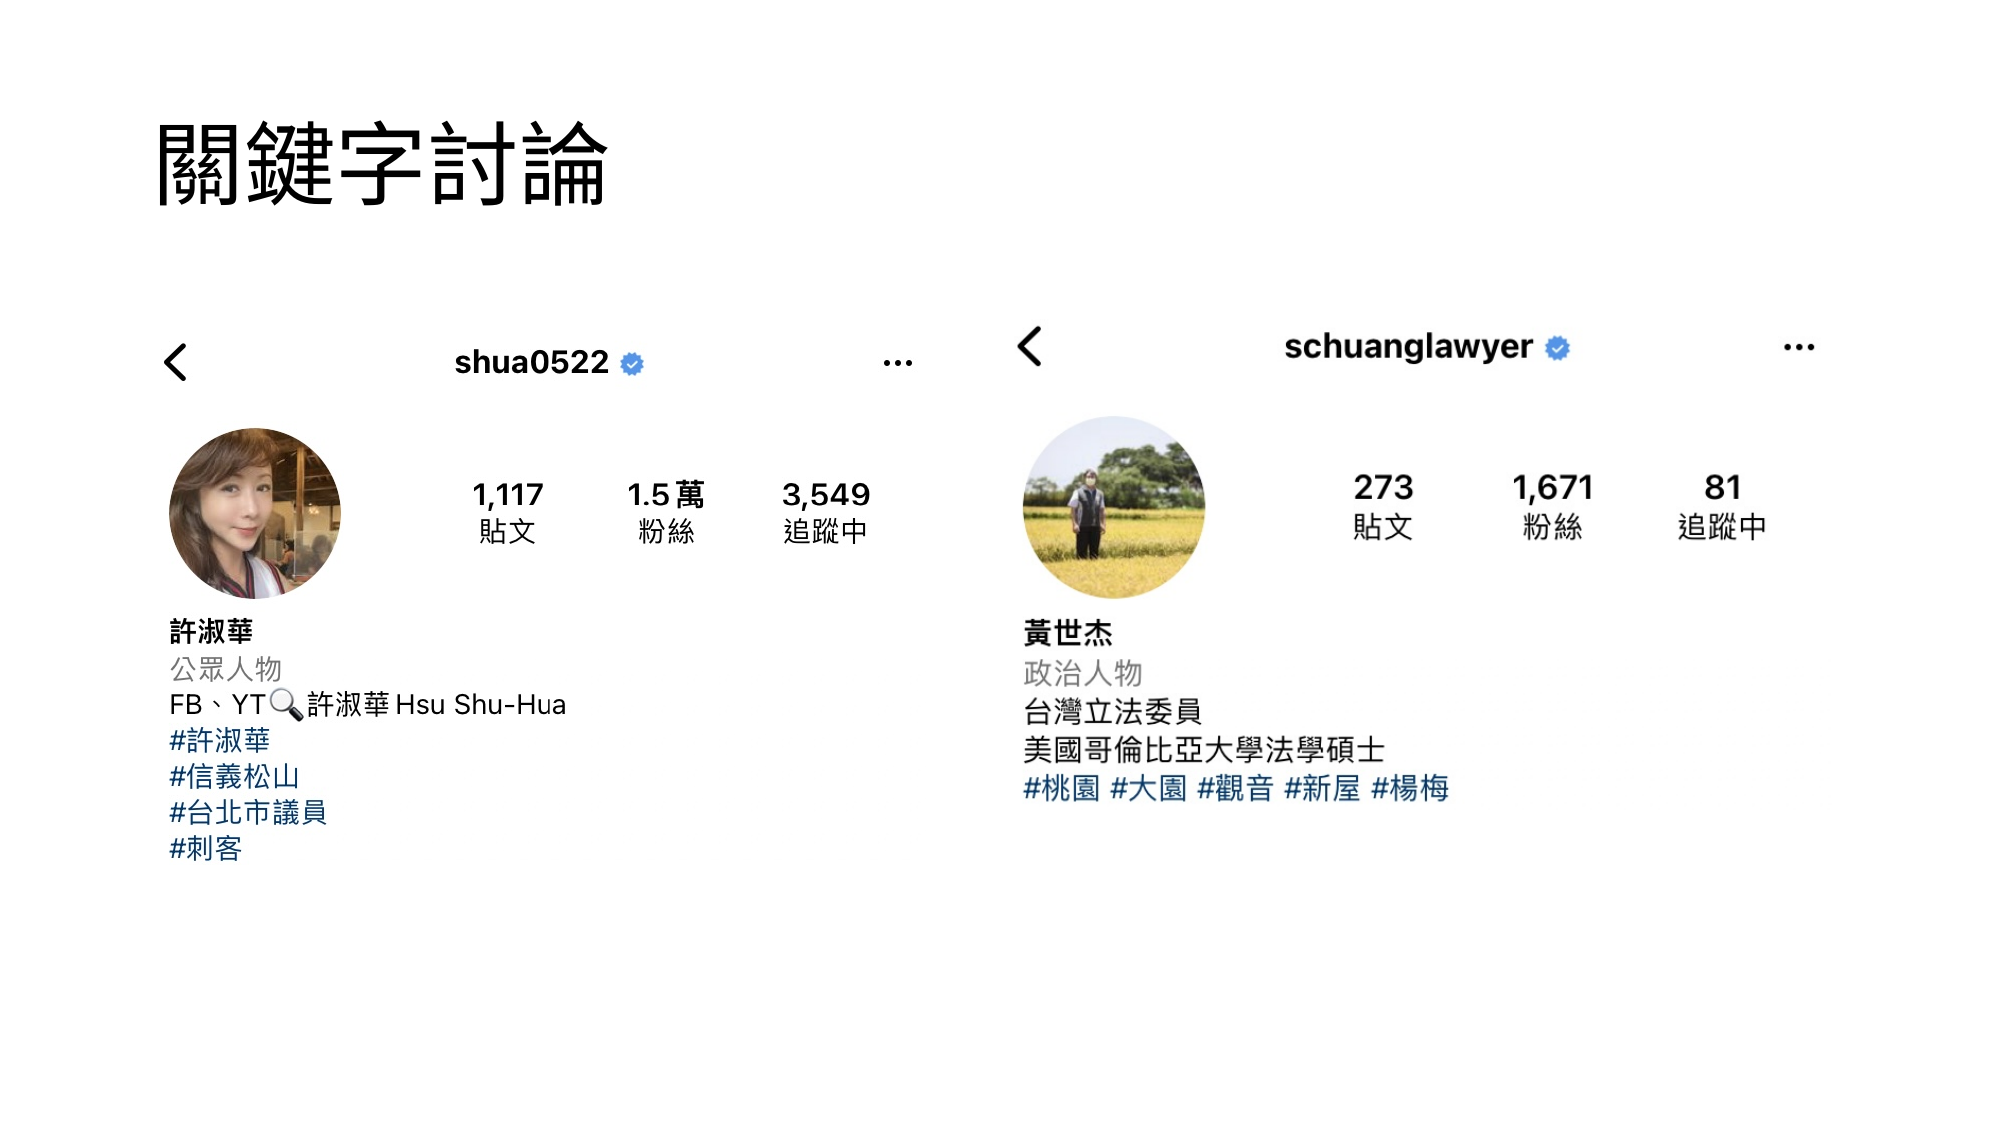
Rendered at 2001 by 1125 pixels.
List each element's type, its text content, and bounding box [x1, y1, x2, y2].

picture [989, 311, 1863, 810]
title 關鍵字討論 [137, 59, 1863, 278]
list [137, 325, 961, 865]
